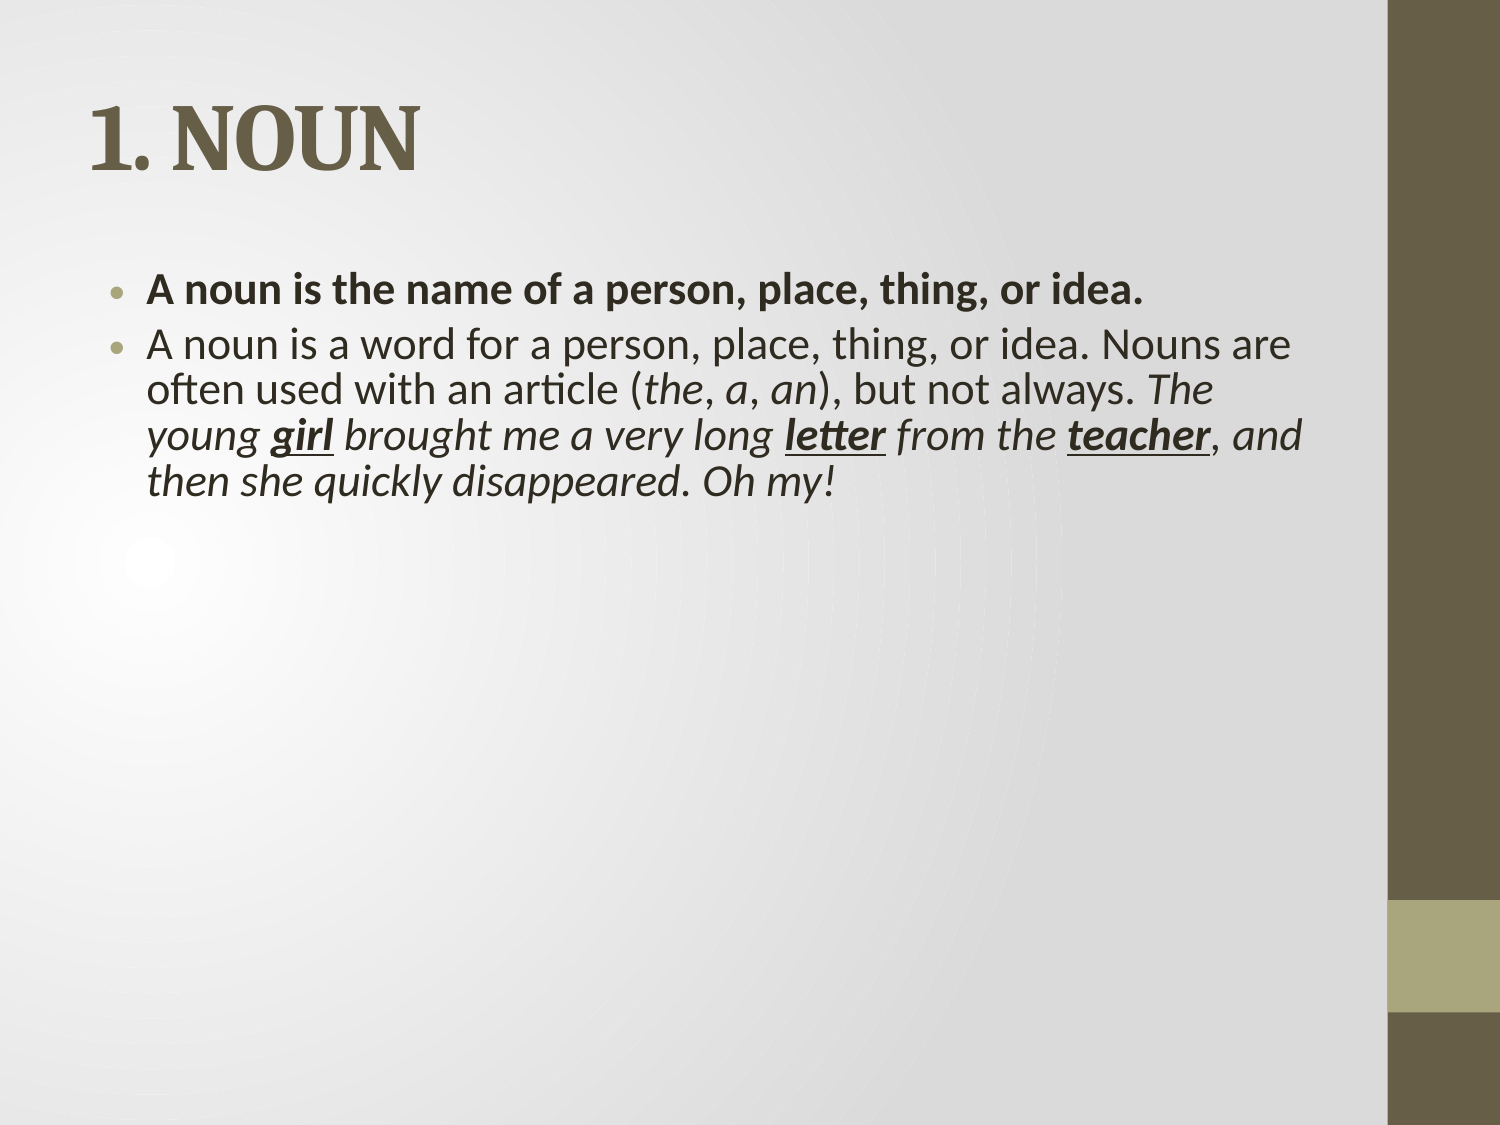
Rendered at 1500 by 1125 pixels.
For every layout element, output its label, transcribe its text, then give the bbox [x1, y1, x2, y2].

title 1. NOUN [75, 45, 1325, 233]
list A noun is the name of a person, place, thing, or idea. A noun is a word for a person, place, thing, or idea. Nouns are often used with an article (the, a, an), but not always. The young girl brought me a very long letter from the teacher, and then she quickly disappeared. Oh my! [75, 262, 1325, 1050]
